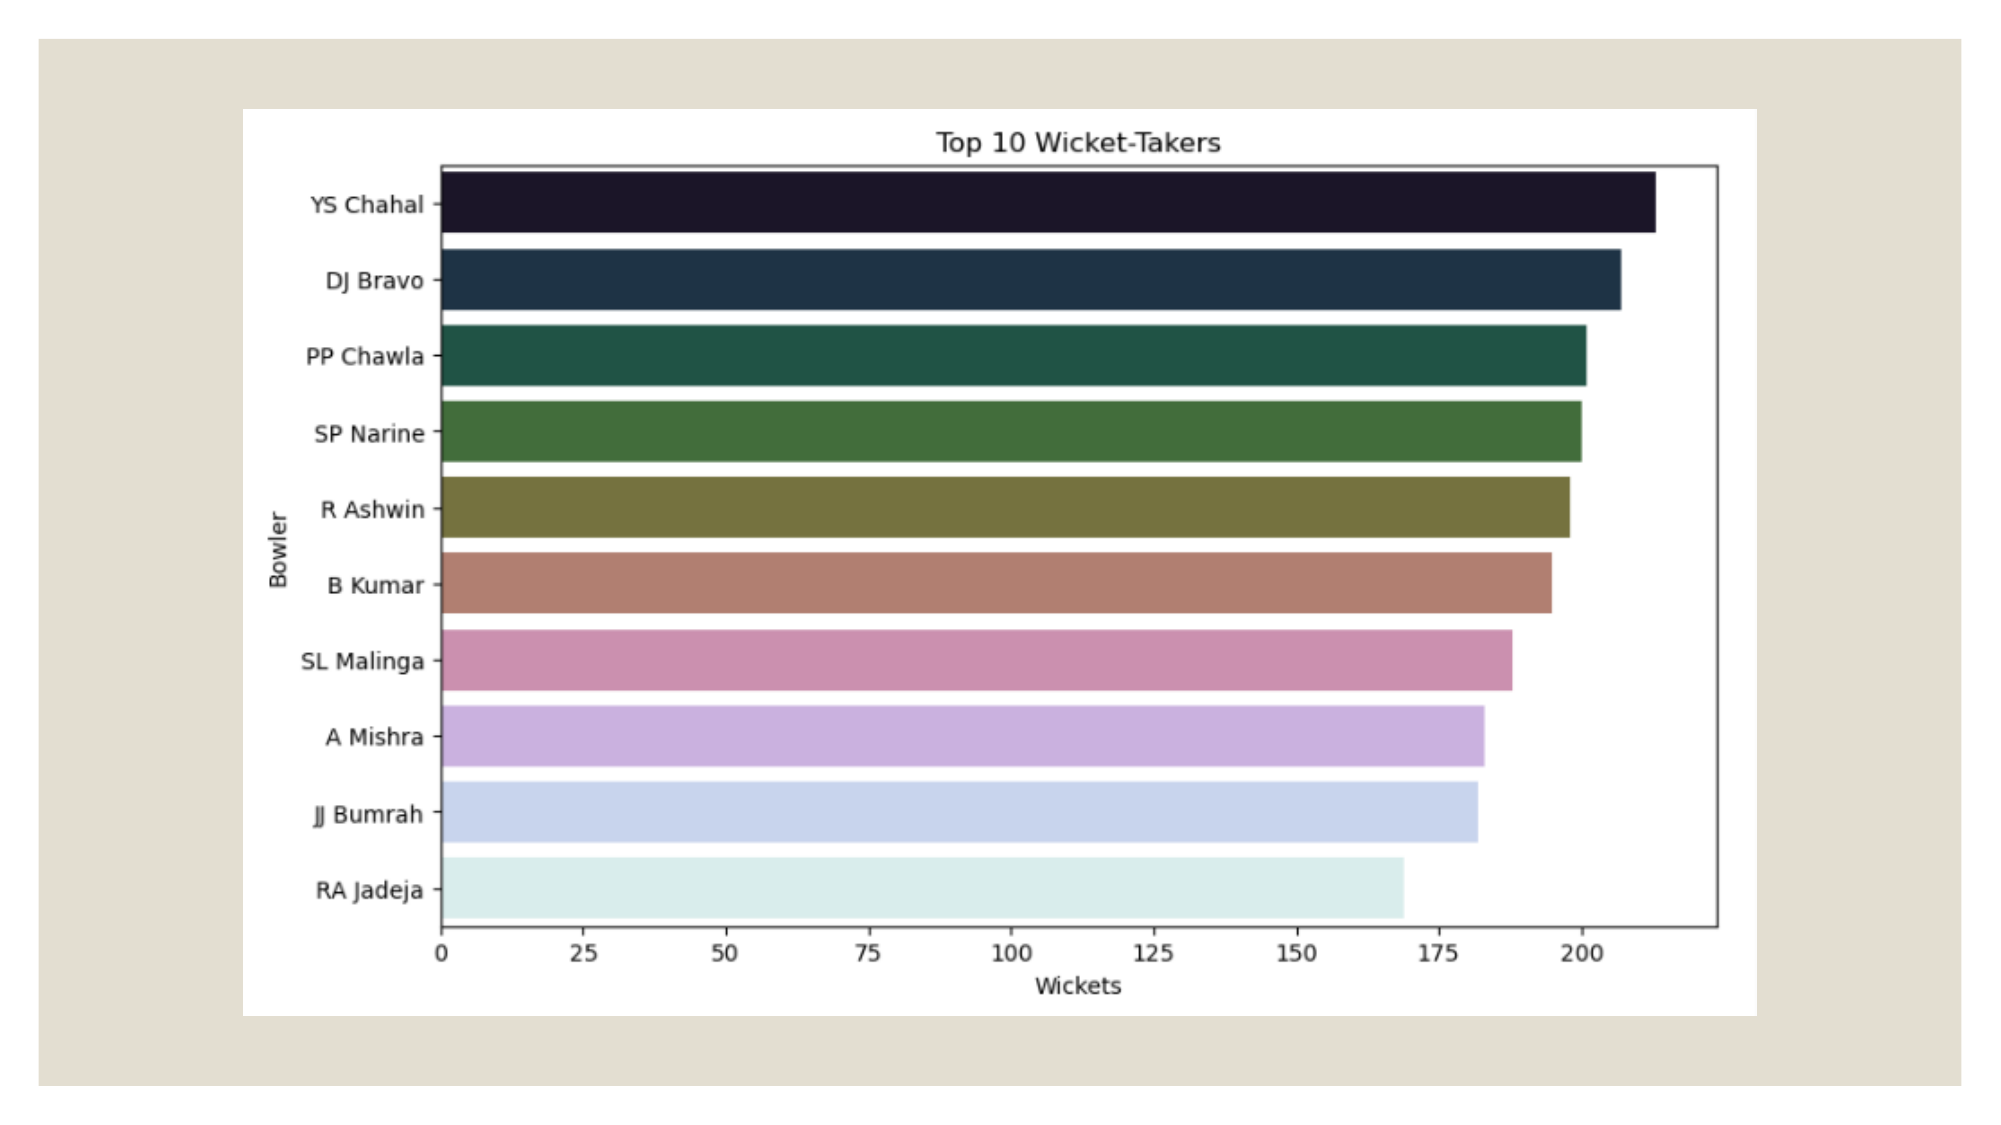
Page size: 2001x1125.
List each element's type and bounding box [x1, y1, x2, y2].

picture [243, 109, 1757, 1016]
